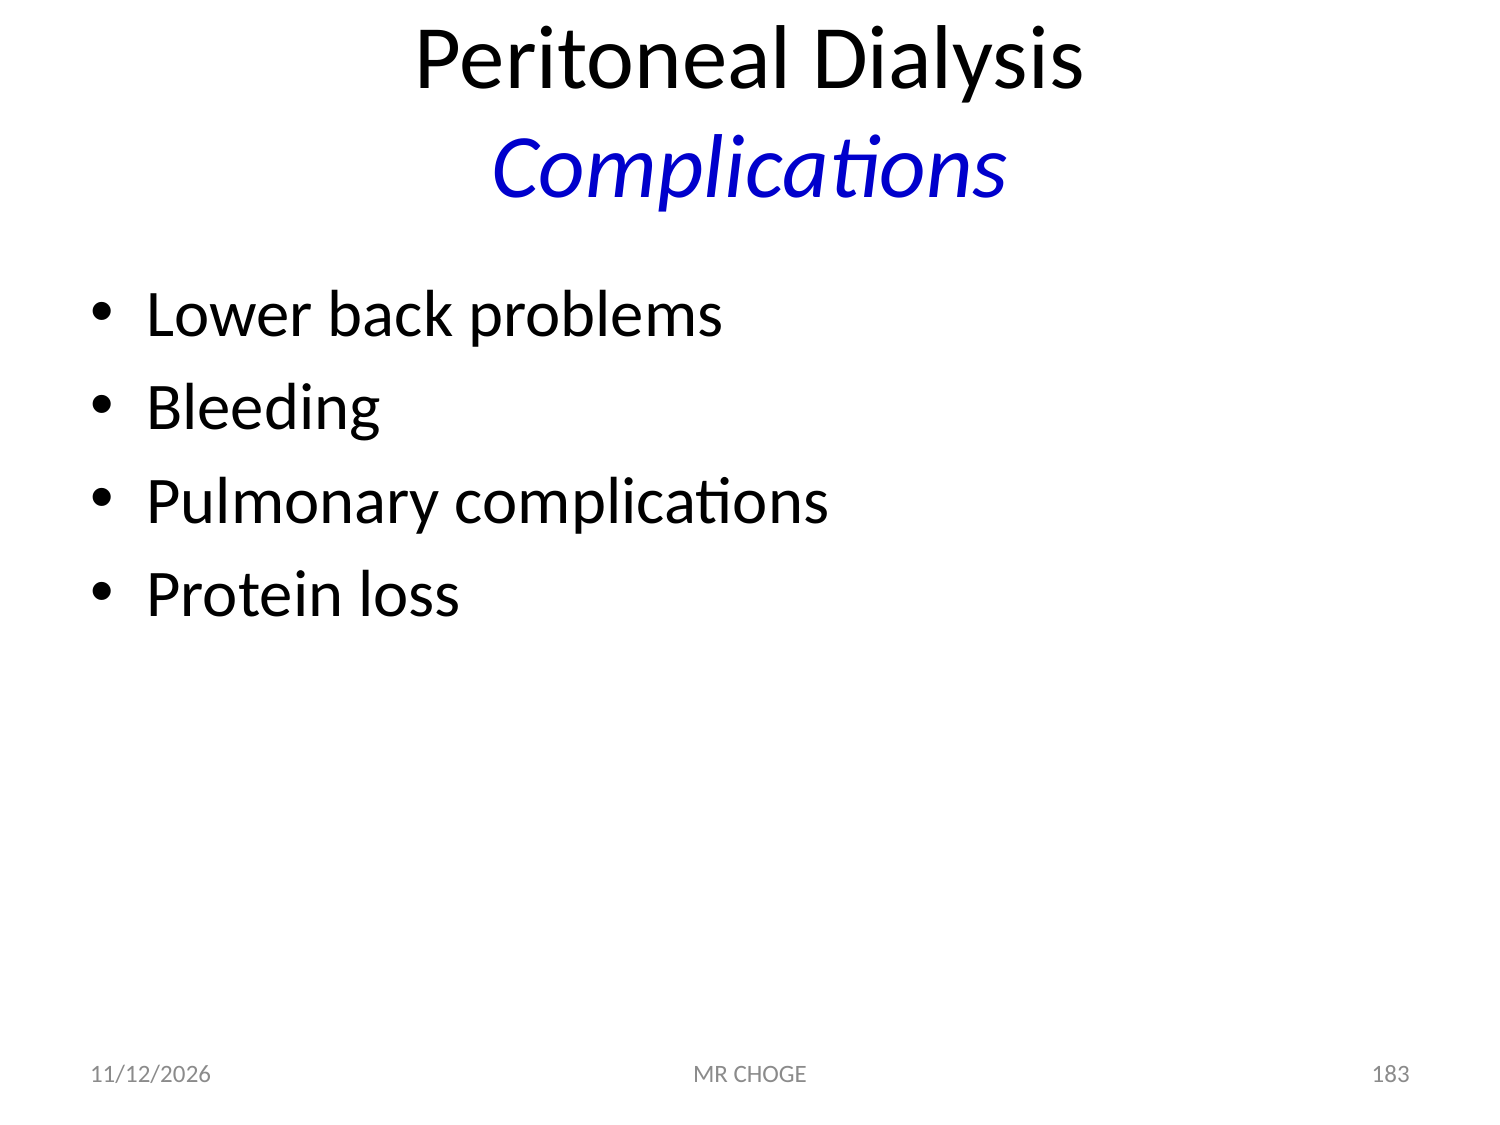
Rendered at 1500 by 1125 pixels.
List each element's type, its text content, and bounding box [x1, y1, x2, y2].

title Peritoneal Dialysis Complications [0, 0, 1500, 224]
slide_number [75, 1042, 425, 1103]
list Lower back problems Bleeding Pulmonary complications Protein loss [75, 262, 1425, 1005]
footer MR CHOGE [512, 1042, 988, 1103]
slide_number 183 [1074, 1042, 1425, 1103]
